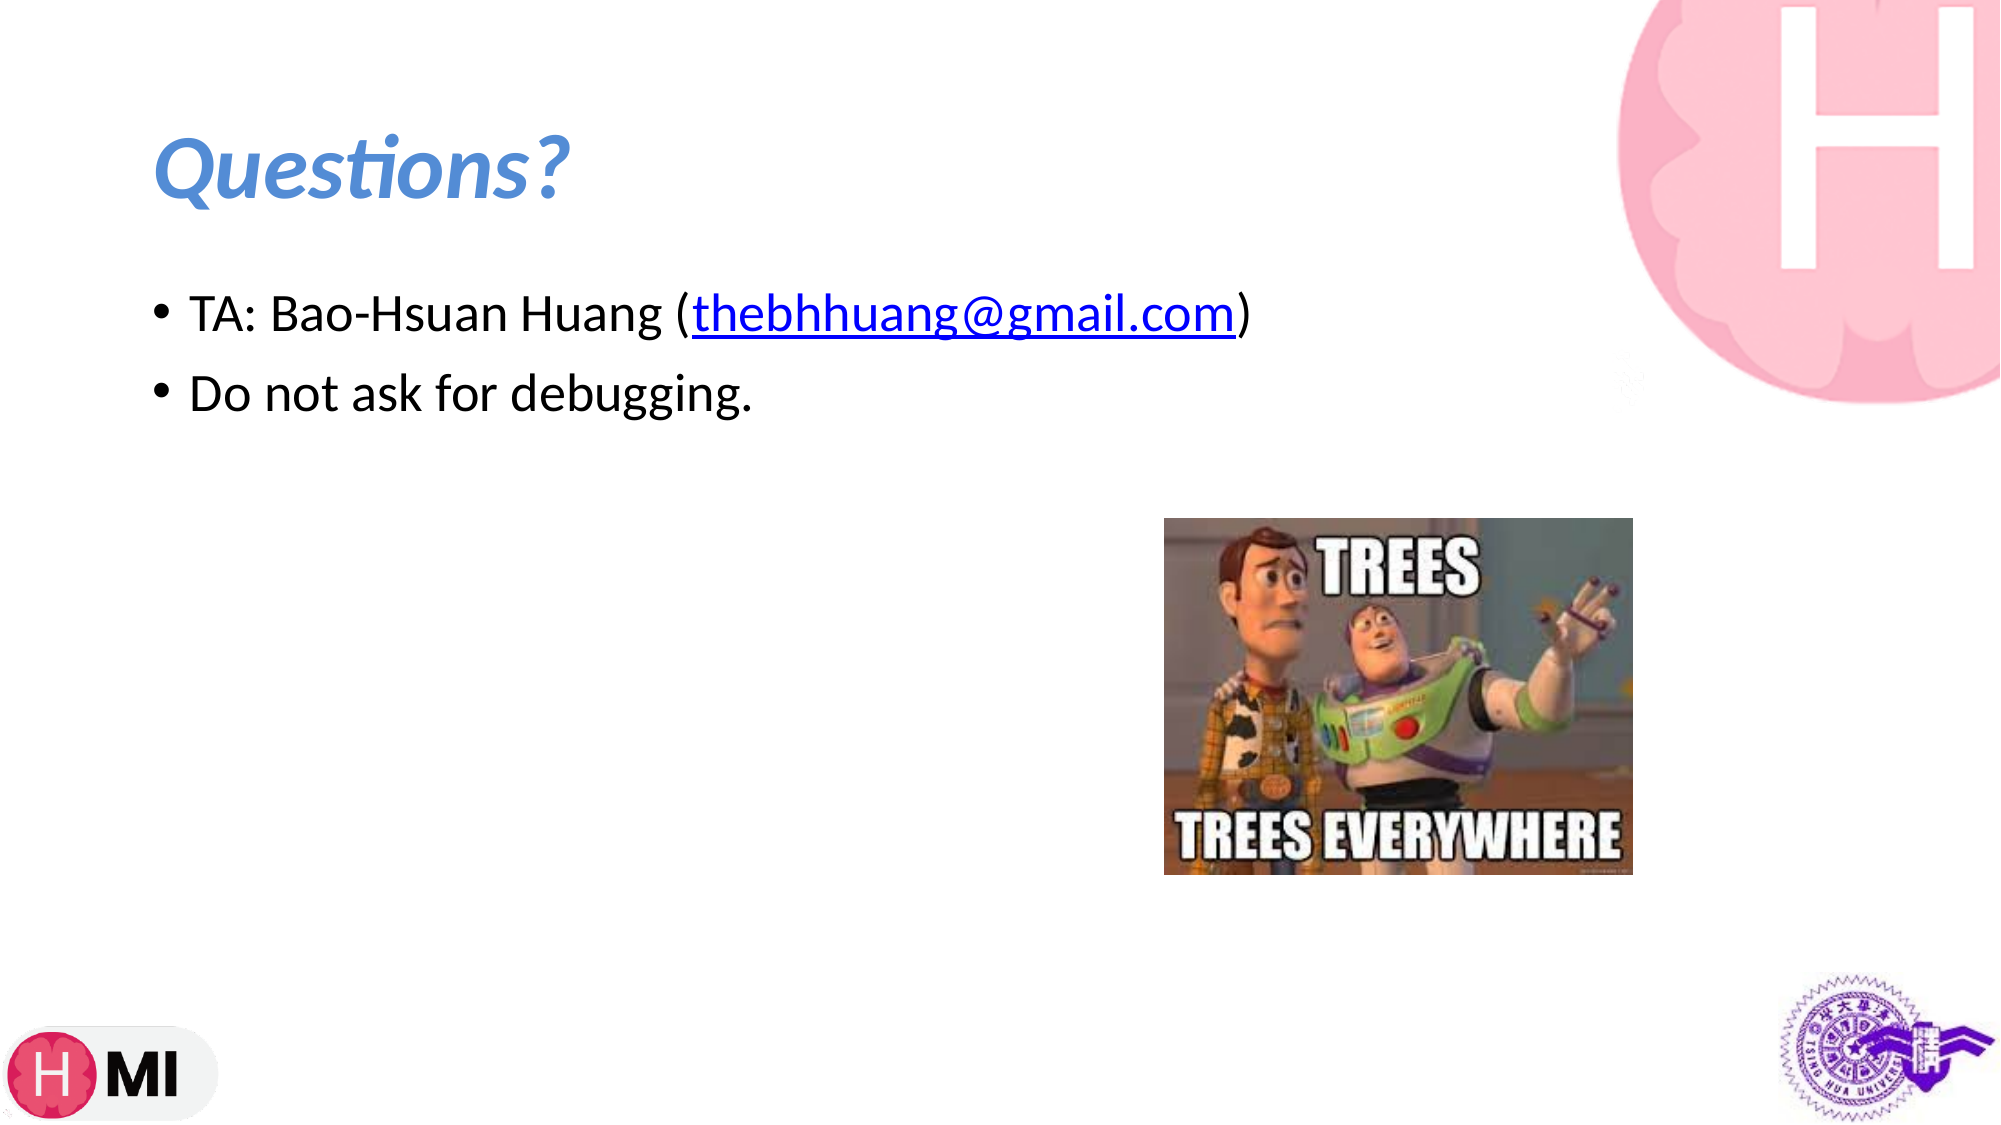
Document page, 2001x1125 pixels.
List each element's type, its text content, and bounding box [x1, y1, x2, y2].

picture [1612, 0, 2000, 415]
picture [1163, 518, 1633, 876]
picture [0, 1022, 222, 1125]
list TA: Bao-Hsuan Huang (thebhhuang@gmail.com) Do not ask for debugging. [137, 277, 1863, 992]
title Questions? [137, 59, 1863, 277]
picture [1778, 972, 2000, 1124]
